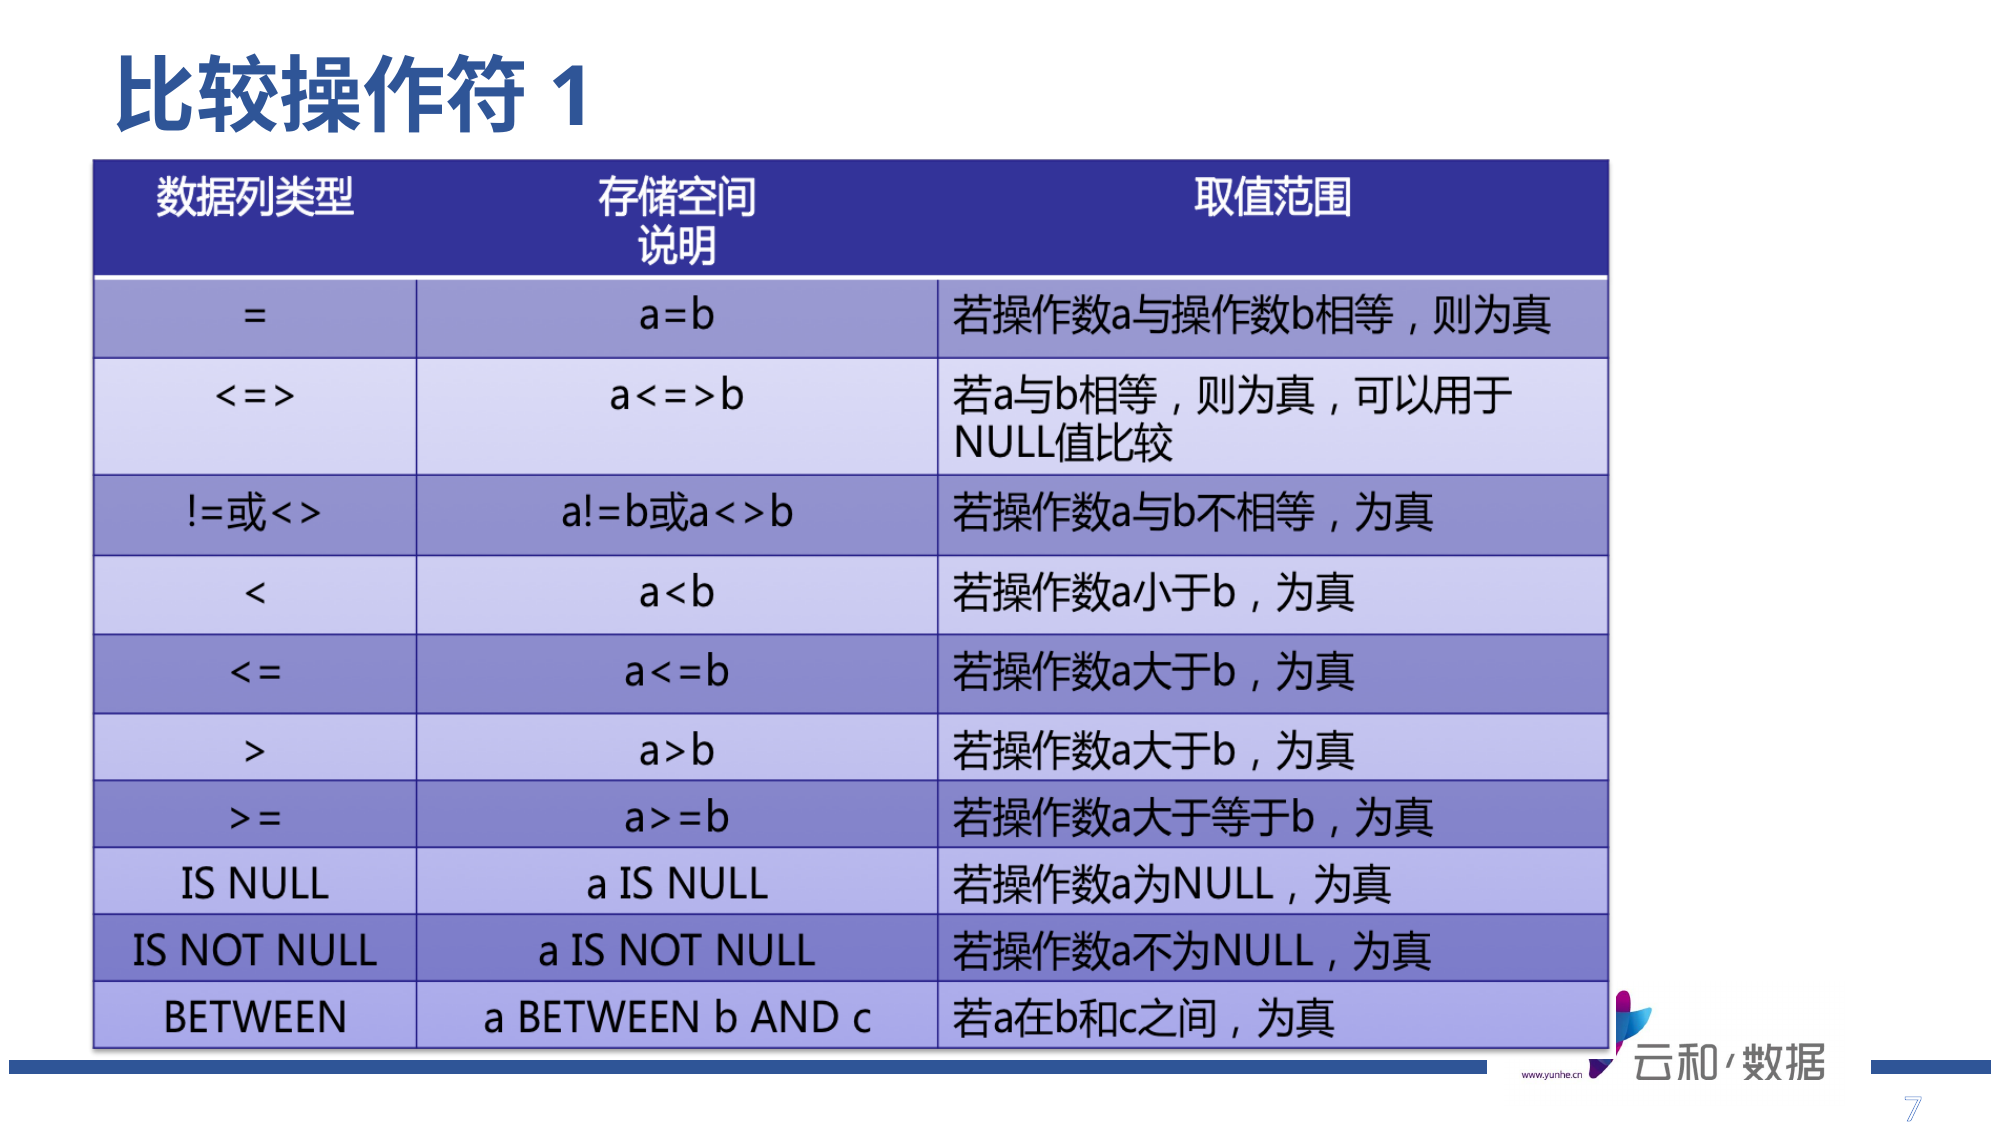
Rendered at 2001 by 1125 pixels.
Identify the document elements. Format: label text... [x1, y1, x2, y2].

picture [86, 156, 1845, 1106]
title 比较操作符1 [97, 0, 1823, 198]
